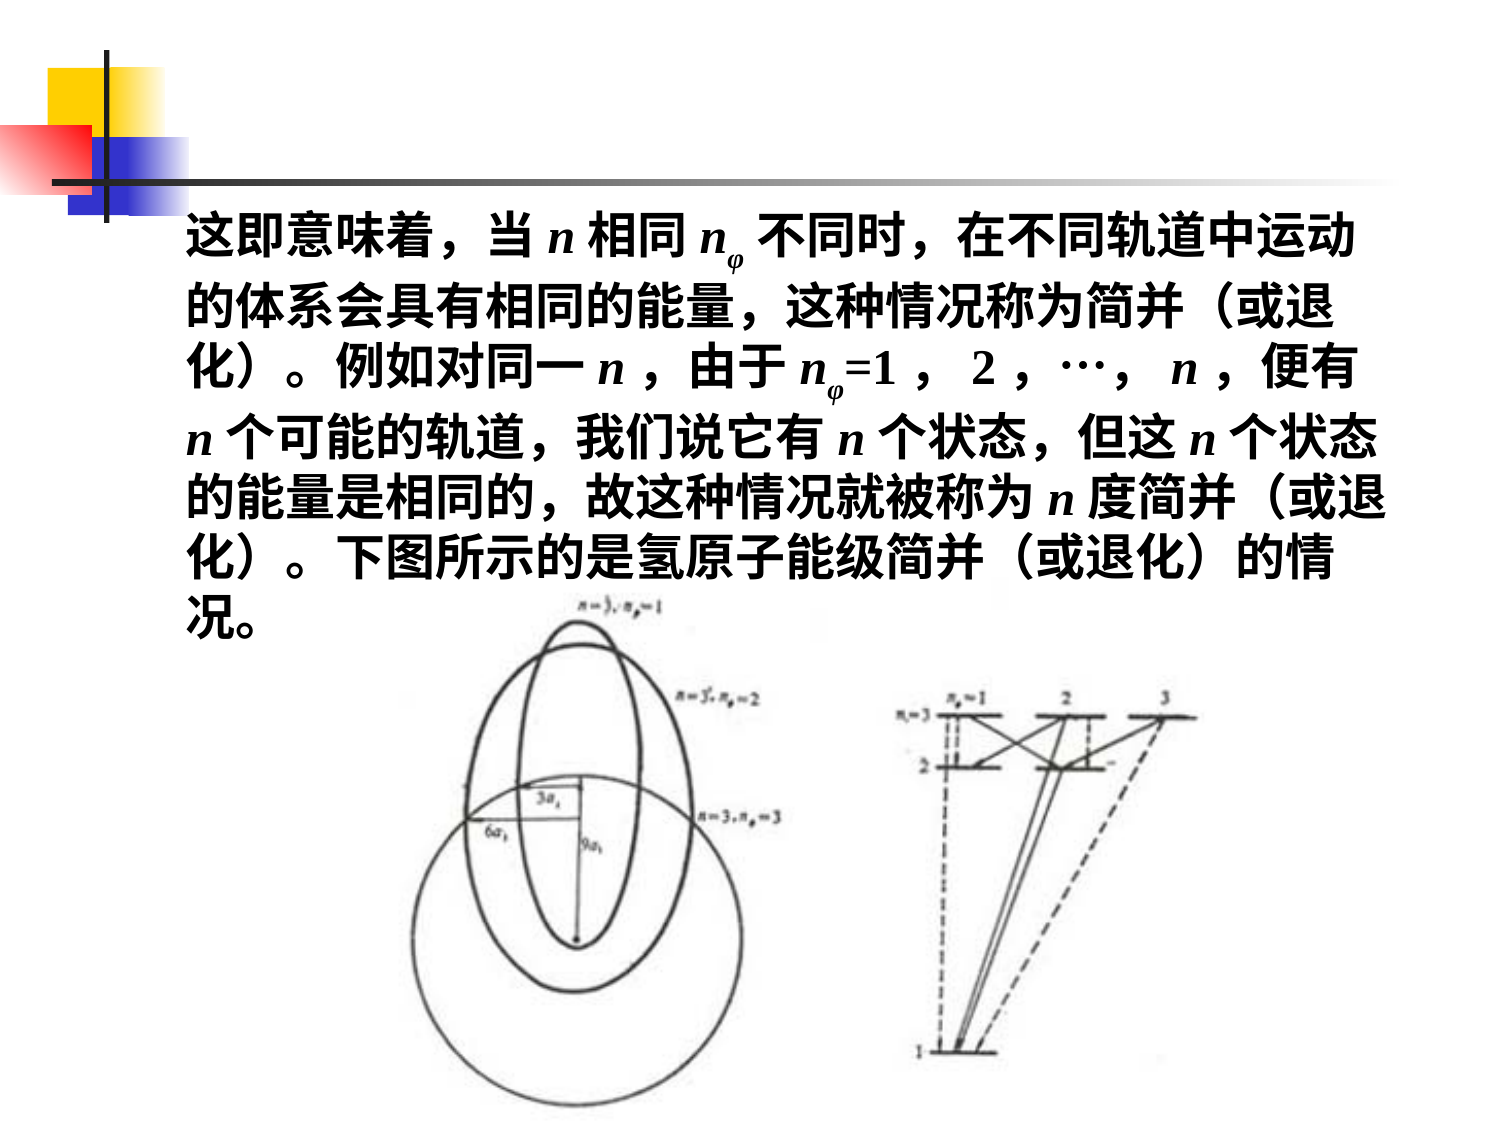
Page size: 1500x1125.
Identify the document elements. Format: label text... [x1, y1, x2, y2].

text_box 这即意味着，当n相同nφ不同时，在不同轨道中运动的体系会具有相同的能量，这种情况称为简并（或退化）。例如对同一n，由于nφ=1，2，…，n，便有n个可能的轨道，我们说它有n个状态，但这n个状态的能量是相同的，故这种情况就被称为n度简并（或退化）。下图所示的是氢原子能级简并（或退化）的情况。 [171, 196, 1412, 653]
picture [383, 577, 1223, 1125]
